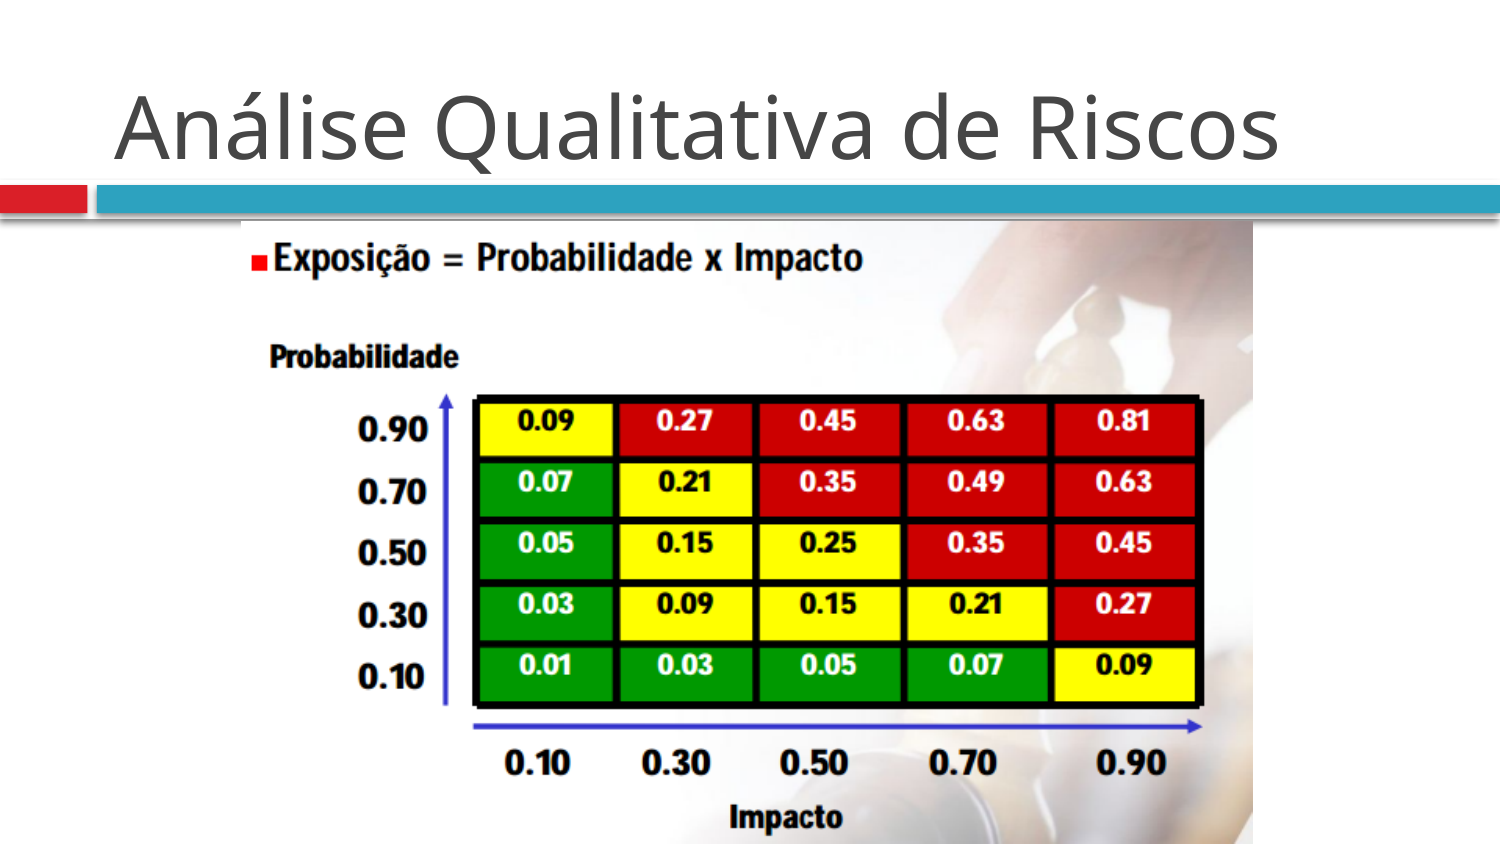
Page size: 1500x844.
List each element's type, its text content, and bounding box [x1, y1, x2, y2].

picture [241, 221, 1254, 844]
title Análise Qualitativa de Riscos [99, 19, 1438, 185]
